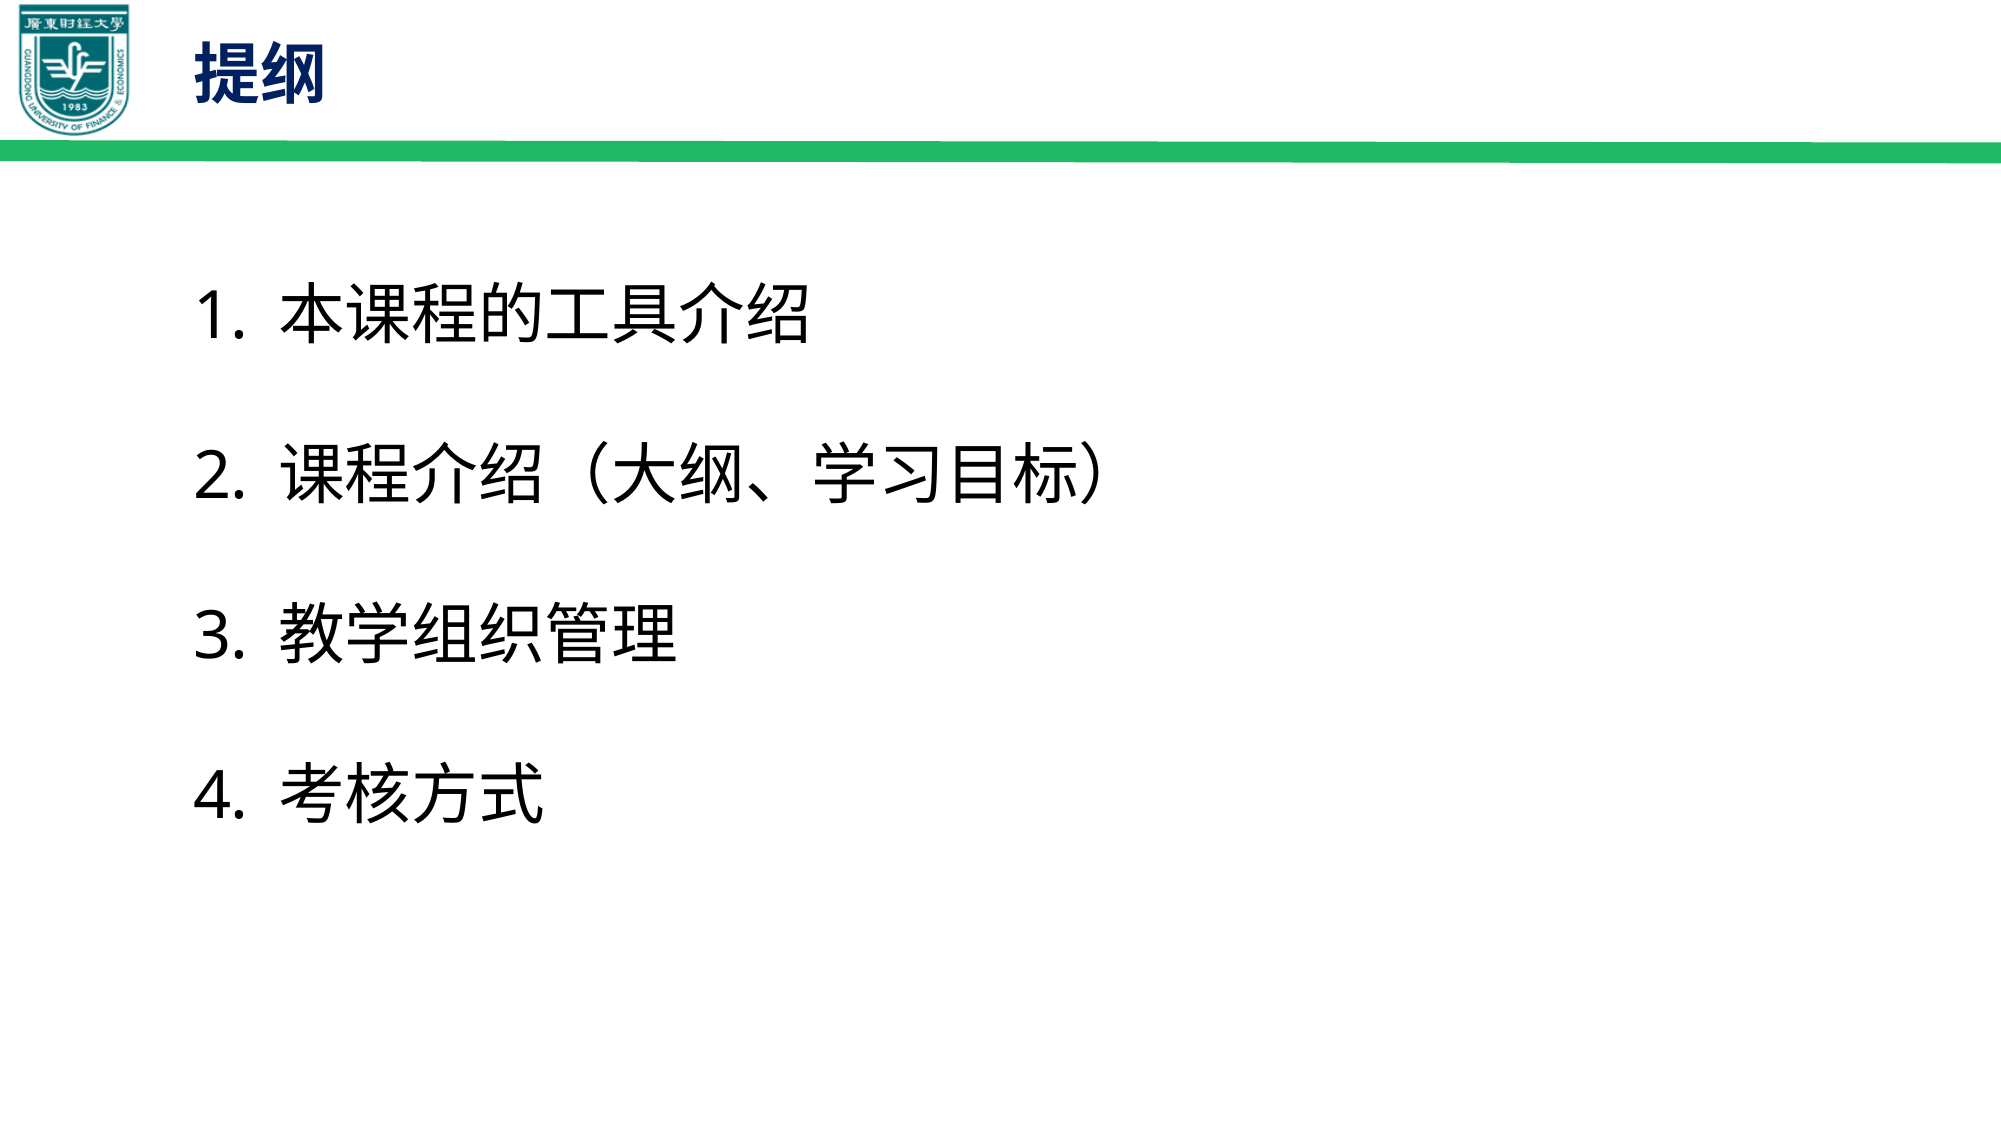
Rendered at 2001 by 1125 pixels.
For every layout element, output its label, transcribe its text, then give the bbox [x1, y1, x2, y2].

picture [13, 0, 138, 140]
text_box 本课程的工具介绍 课程介绍（大纲、学习目标） 教学组织管理 考核方式 [178, 264, 1743, 899]
text_box 提纲 [178, 24, 882, 119]
